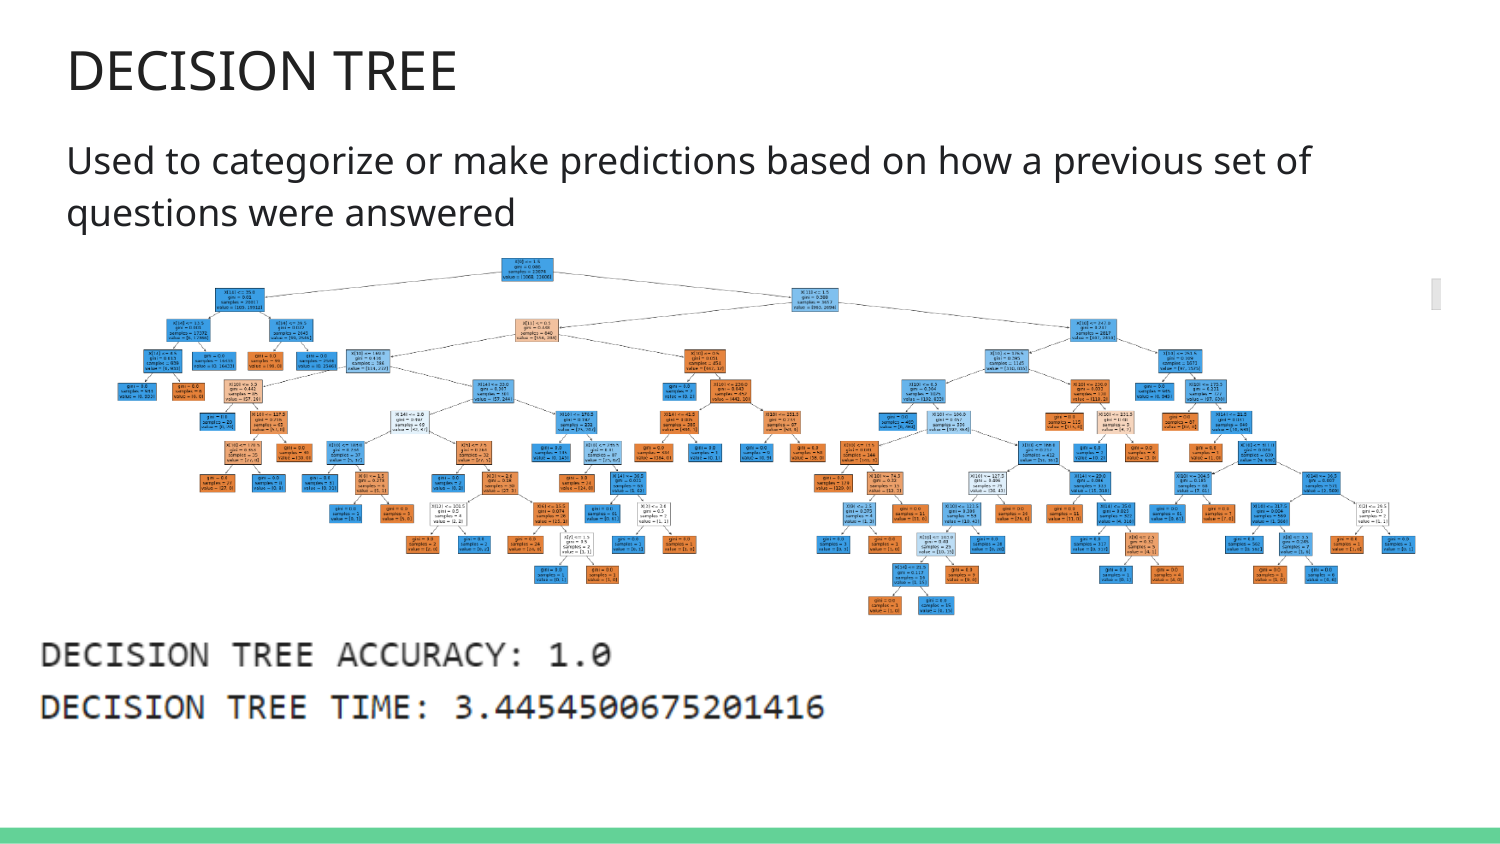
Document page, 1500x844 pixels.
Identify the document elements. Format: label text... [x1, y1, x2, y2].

title DECISION TREE [51, 21, 1449, 115]
picture [18, 243, 1441, 761]
list Used to categorize or make predictions based on how a previous set of questions were answered [51, 115, 1449, 750]
